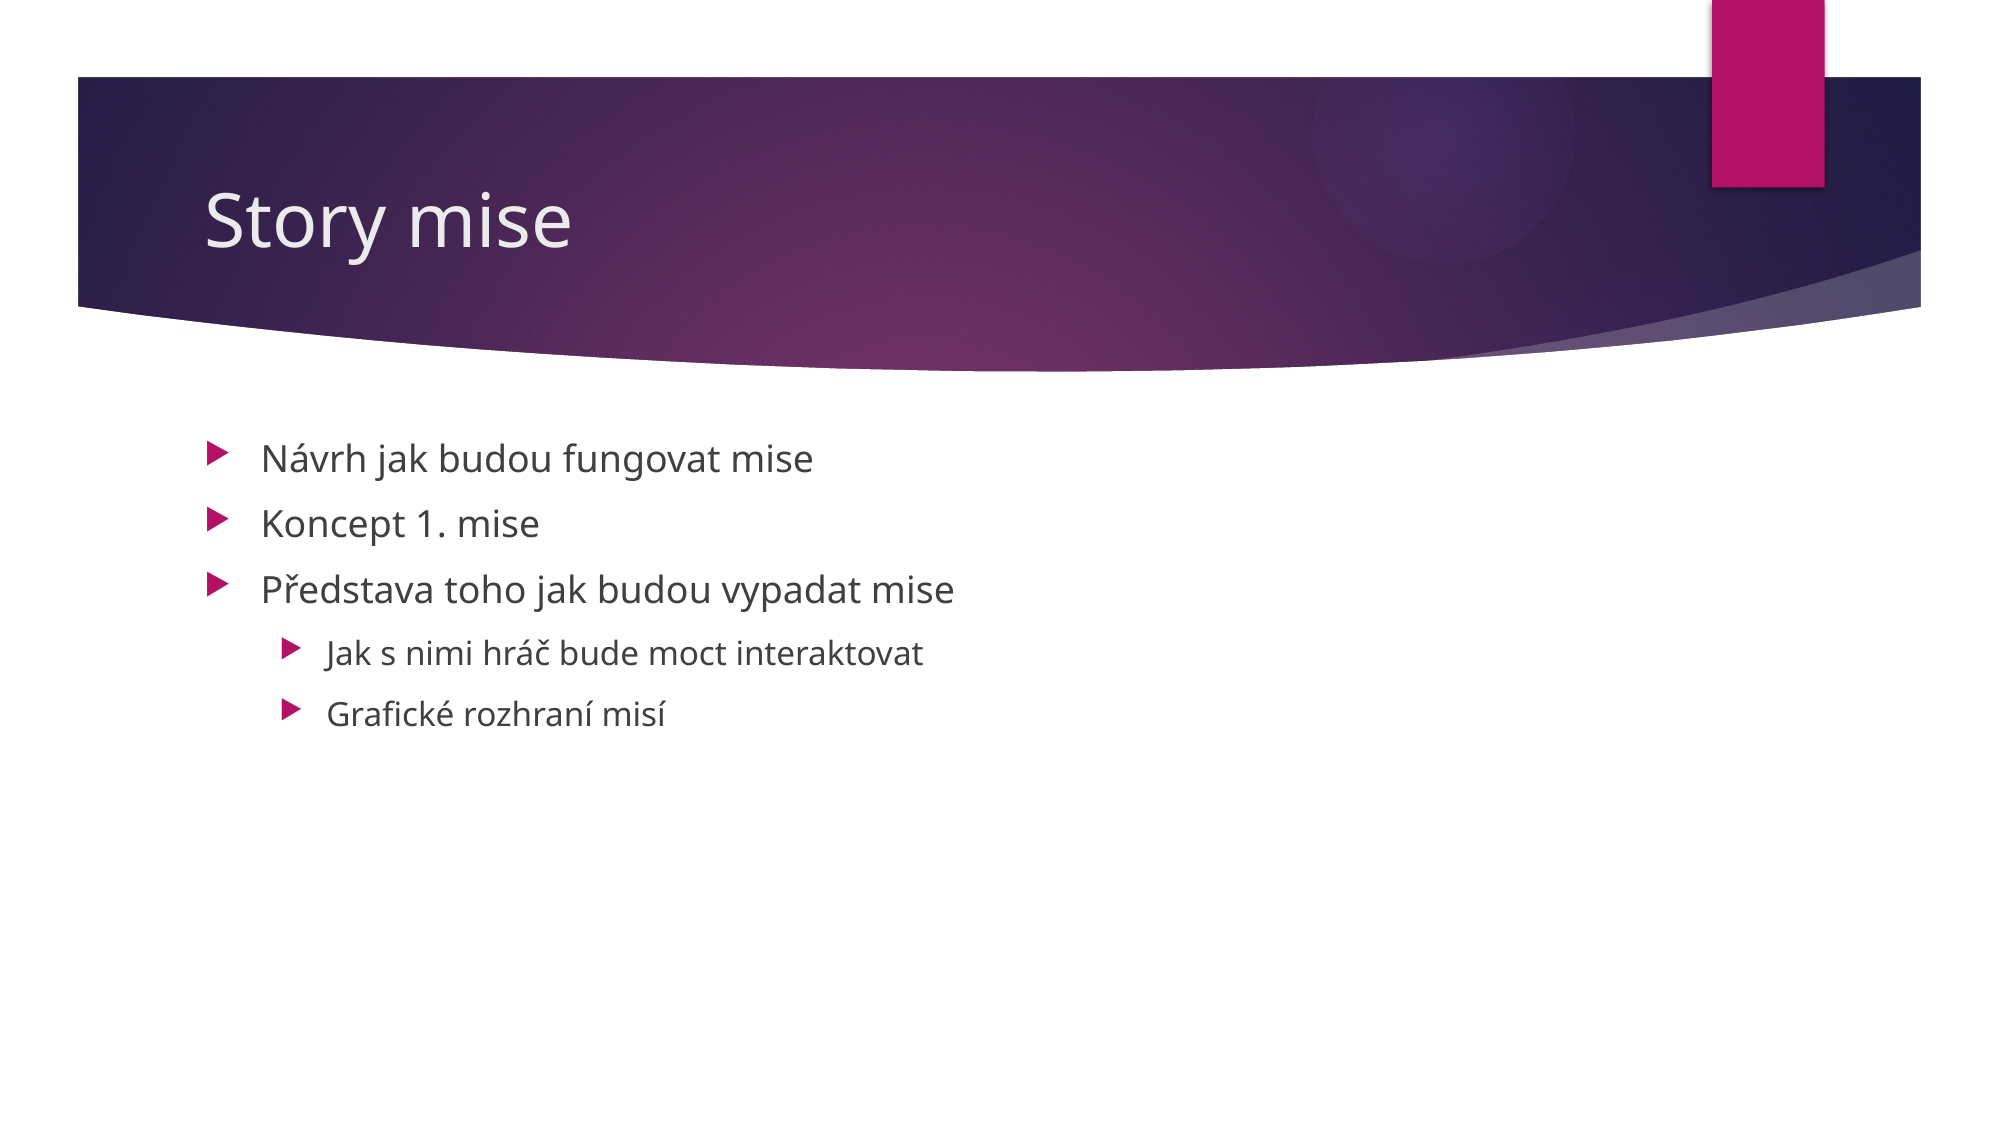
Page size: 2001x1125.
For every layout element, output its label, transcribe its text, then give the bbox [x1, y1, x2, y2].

list Návrh jak budou fungovat mise Koncept 1. mise Představa toho jak budou vypadat mise Jak s nimi hráč bude moct interaktovat Grafické rozhraní misí [189, 427, 1638, 988]
title Story mise [189, 159, 1627, 276]
